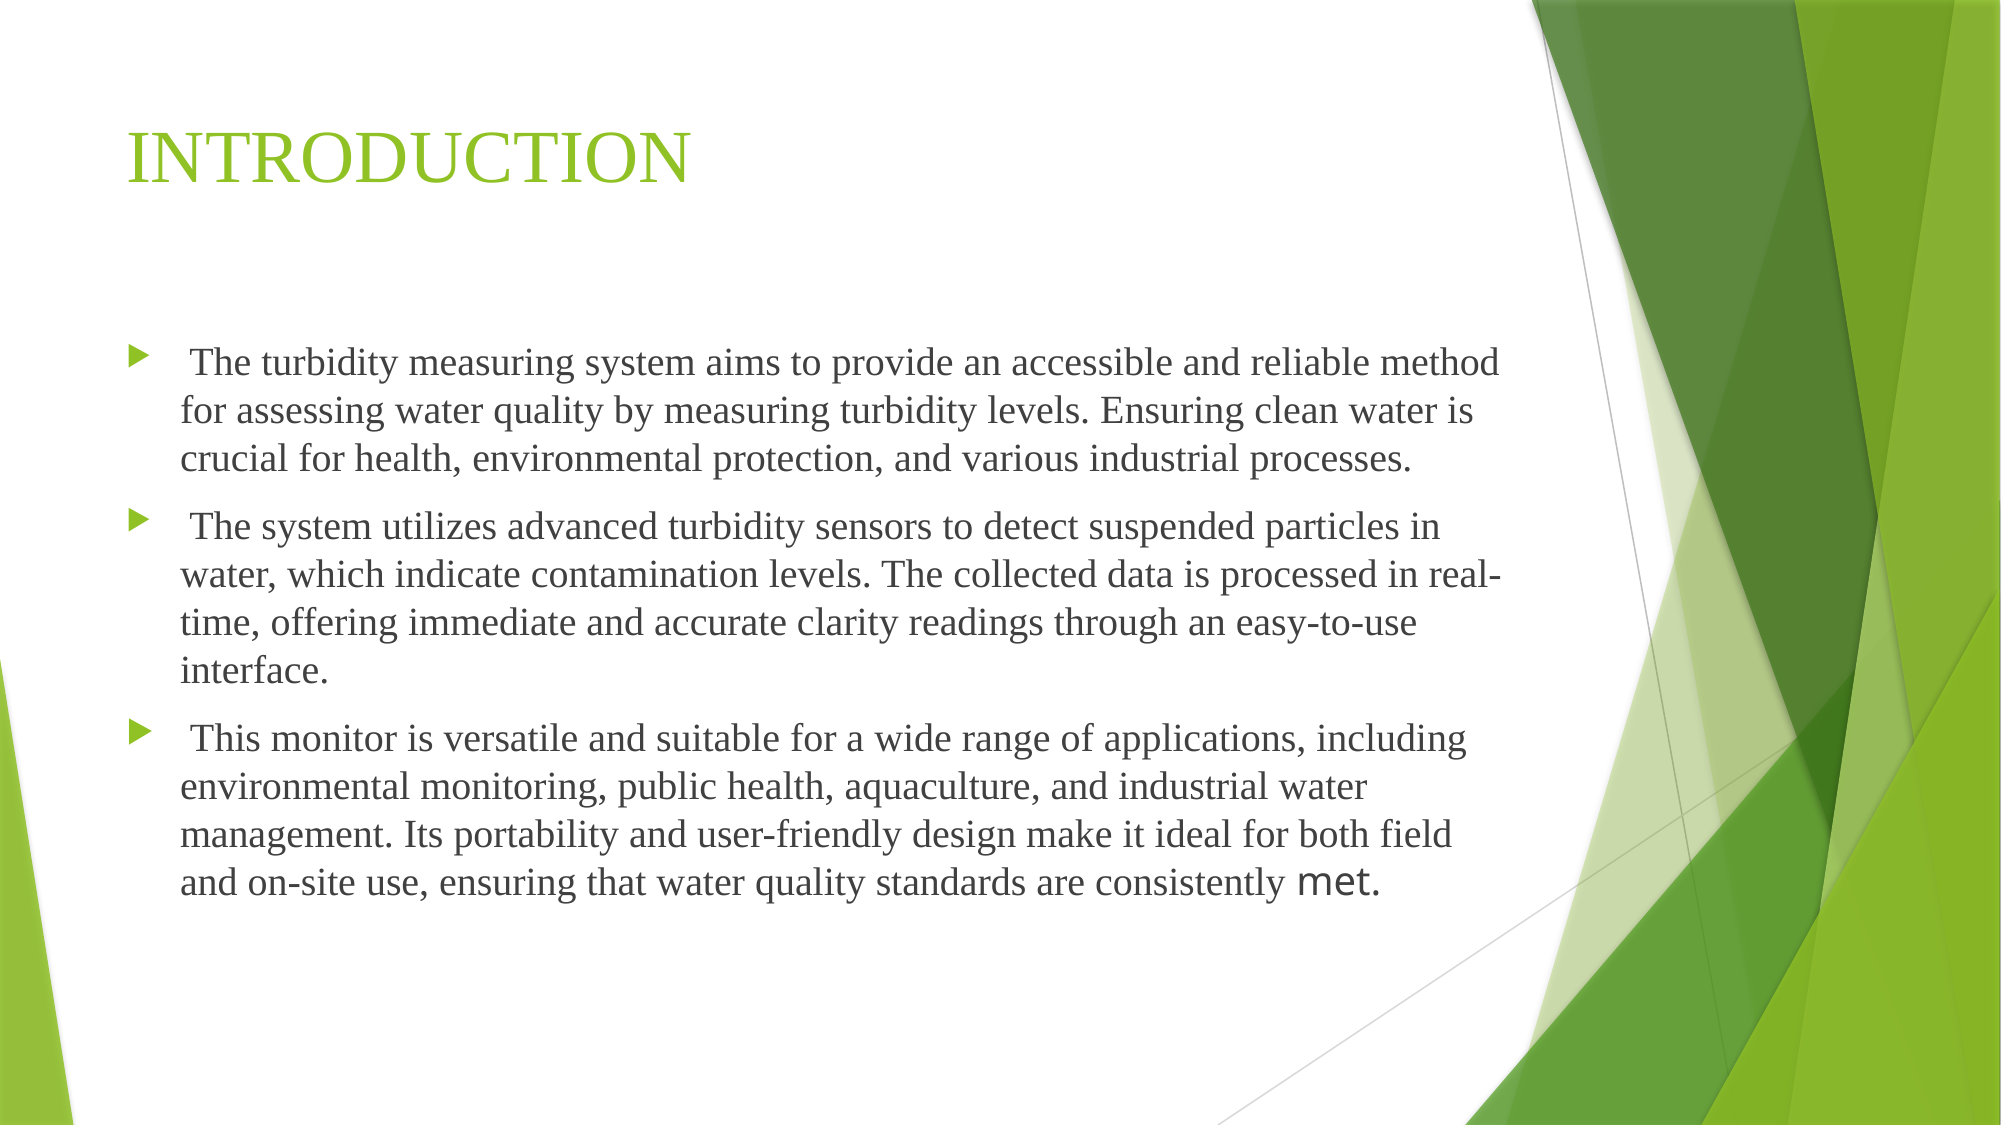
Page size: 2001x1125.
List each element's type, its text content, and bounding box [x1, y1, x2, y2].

title INTRODUCTION [111, 99, 1522, 246]
list The turbidity measuring system aims to provide an accessible and reliable method for assessing water quality by measuring turbidity levels. Ensuring clean water is crucial for health, environmental protection, and various industrial processes. The system utilizes advanced turbidity sensors to detect suspended particles in water, which indicate contamination levels. The collected data is processed in real-time, offering immediate and accurate clarity readings through an easy-to-use interface. This monitor is versatile and suitable for a wide range of applications, including environmental monitoring, public health, aquaculture, and industrial water management. Its portability and user-friendly design make it ideal for both field and on-site use, ensuring that water quality standards are consistently met. [111, 265, 1522, 991]
